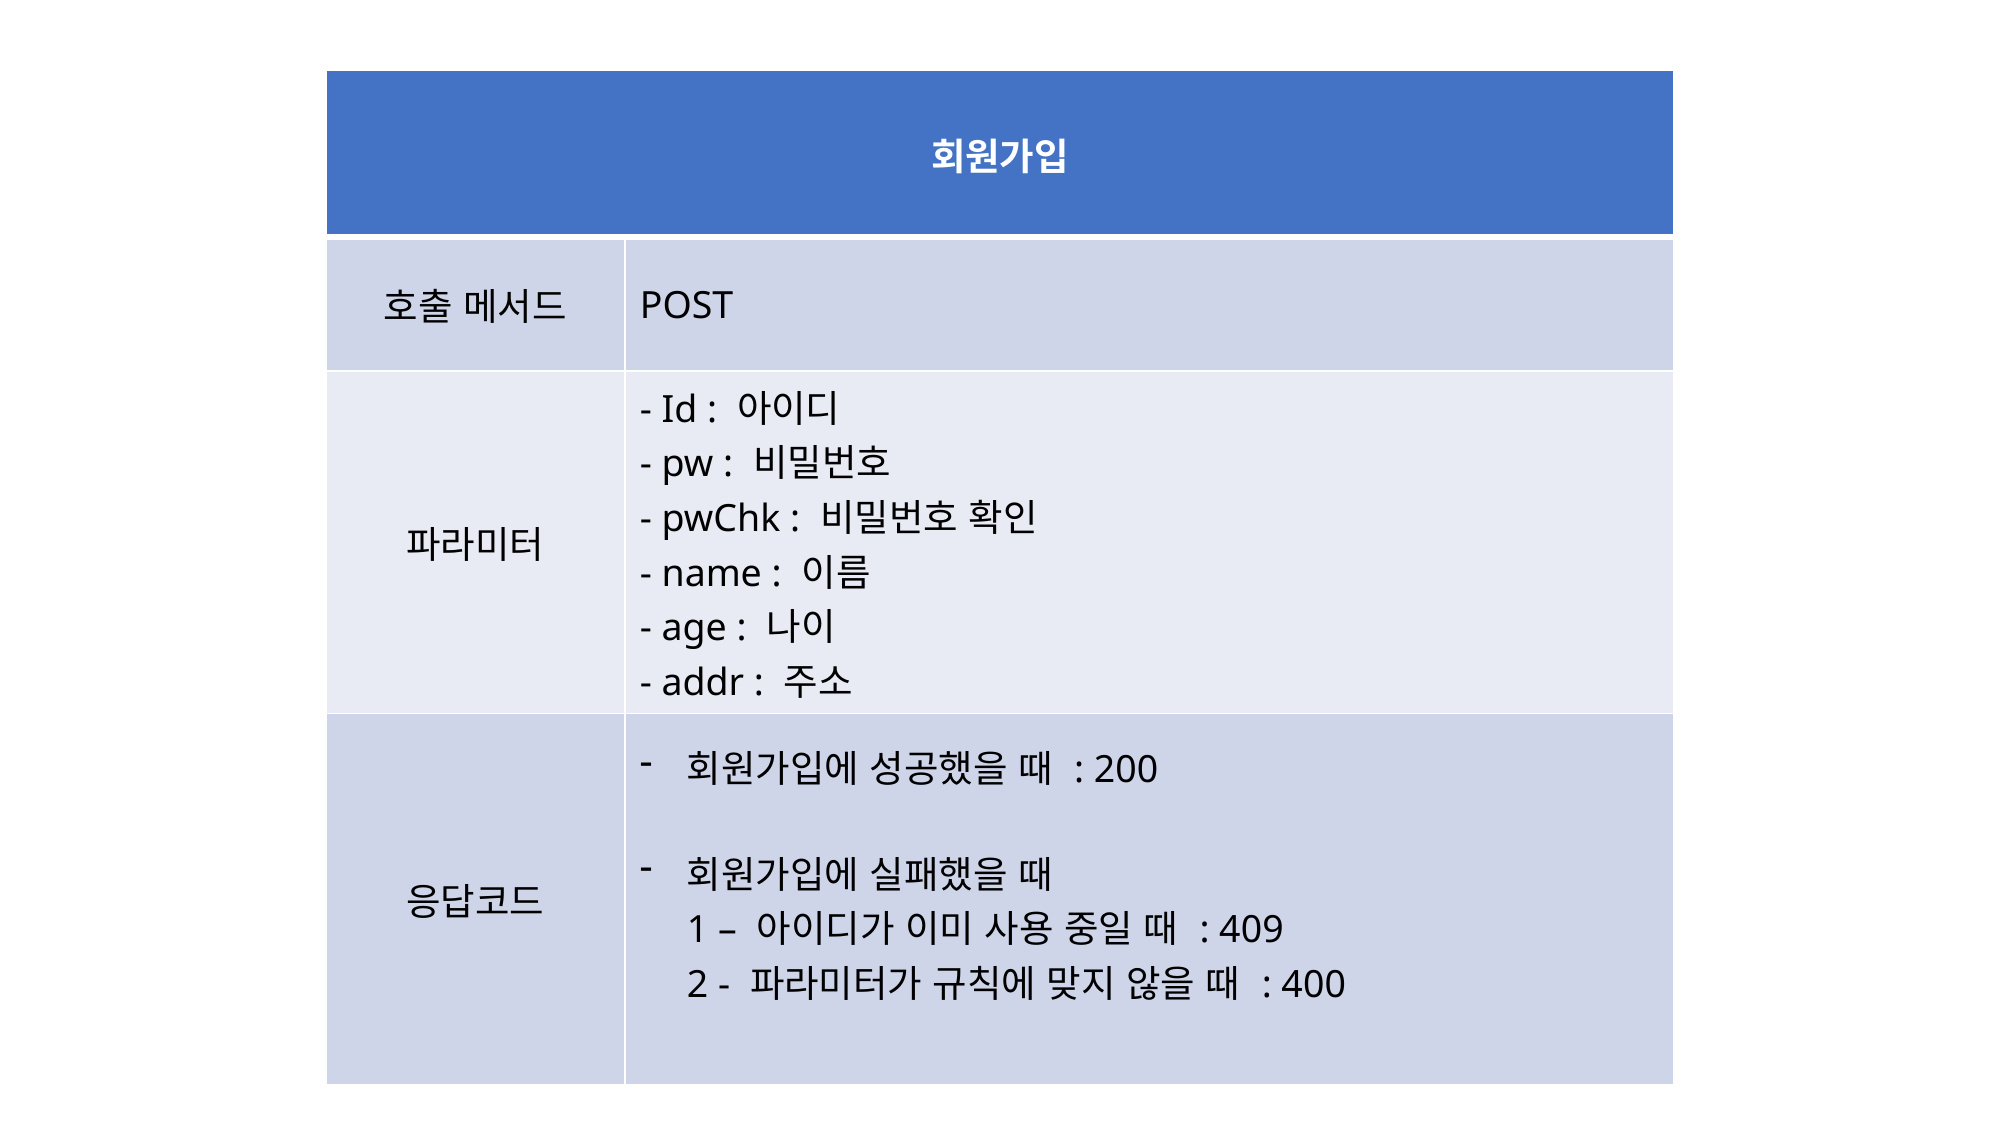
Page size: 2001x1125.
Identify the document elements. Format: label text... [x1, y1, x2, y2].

table_cell - Id : 아이디 - pw : 비밀번호 - pwChk : 비밀번호 확인 - name : 이름 - age : 나이 - addr : 주소 [626, 372, 1673, 713]
table_cell 파라미터 [327, 372, 624, 713]
table_cell POST [626, 240, 1673, 370]
table_cell 응답코드 [327, 714, 624, 1084]
table_cell 회원가입에 성공했을 때 : 200 회원가입에 실패했을 때 1 – 아이디가 이미 사용 중일 때 : 409 2 - 파라미터가 규칙에 맞지 않을 때 : 400 [626, 714, 1673, 1084]
table_cell 호출 메서드 [327, 240, 624, 370]
table_header 회원가입 [327, 71, 1673, 234]
